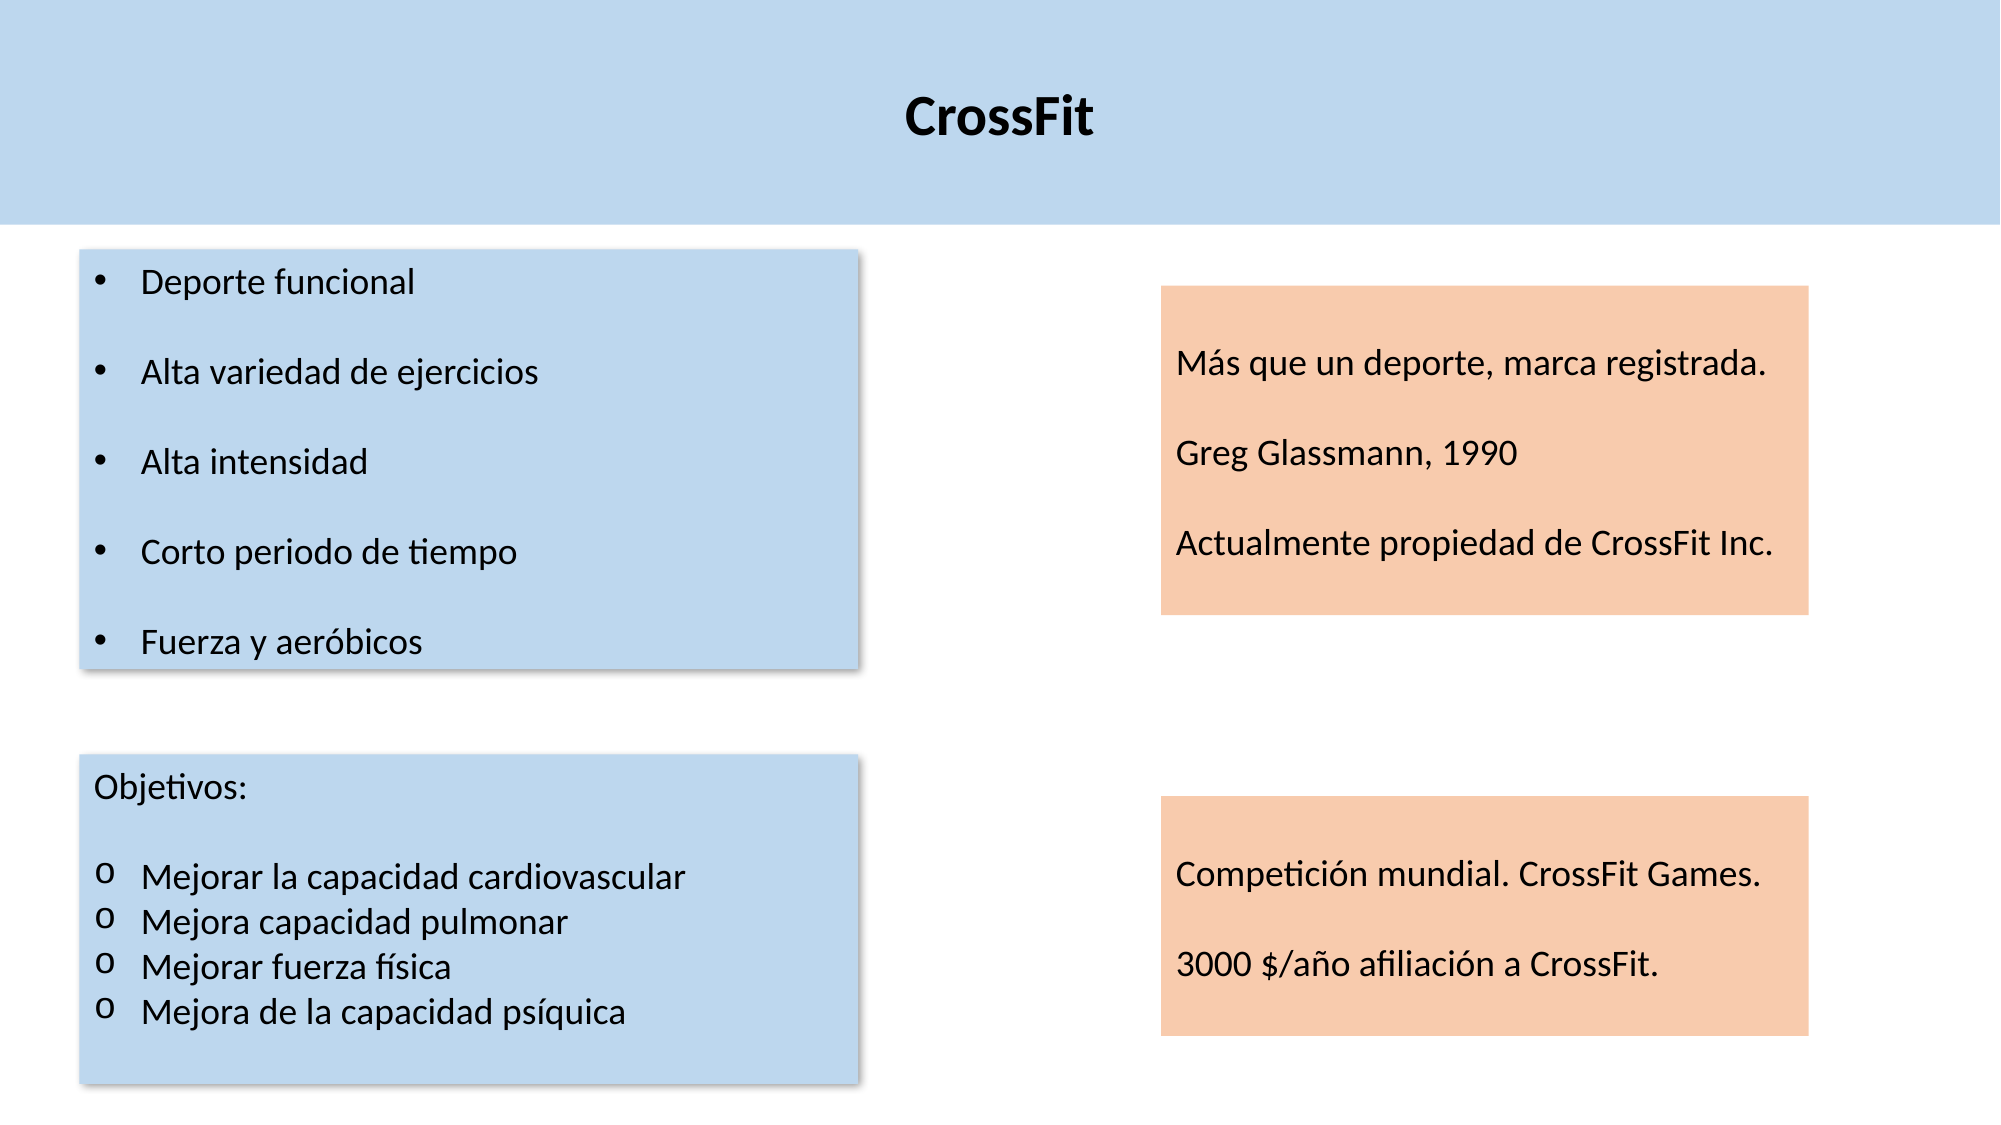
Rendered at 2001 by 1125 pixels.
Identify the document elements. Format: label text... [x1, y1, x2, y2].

text_box Competición mundial. CrossFit Games. 3000 $/año afiliación a CrossFit. [1161, 796, 1809, 1036]
text_box Objetivos: Mejorar la capacidad cardiovascular Mejora capacidad pulmonar Mejorar fuerza física Mejora de la capacidad psíquica [79, 754, 859, 1084]
text_box CrossFit [0, 0, 2000, 225]
text_box Deporte funcional Alta variedad de ejercicios Alta intensidad Corto periodo de tiempo Fuerza y aeróbicos [79, 249, 859, 670]
text_box Más que un deporte, marca registrada. Greg Glassmann, 1990 Actualmente propiedad de CrossFit Inc. [1161, 285, 1809, 616]
